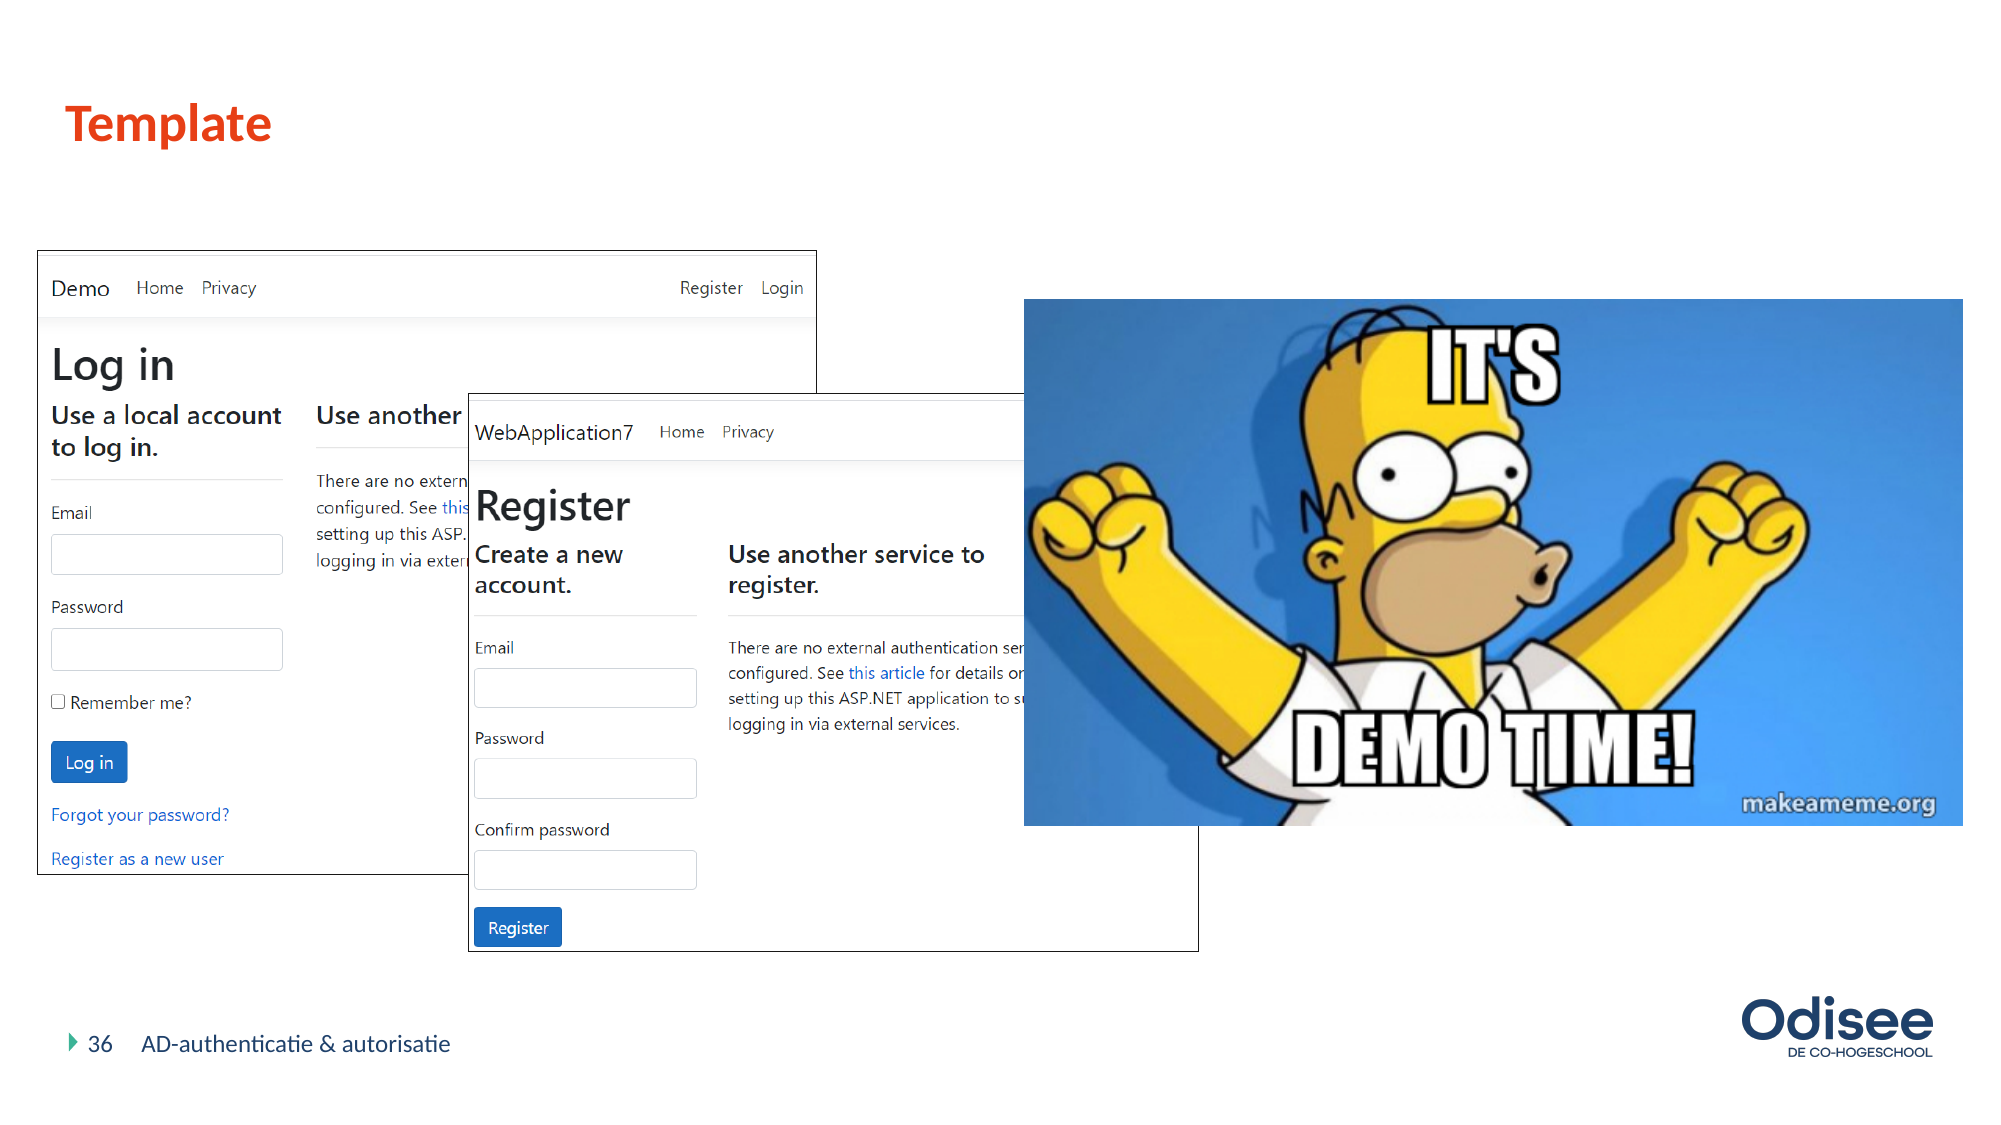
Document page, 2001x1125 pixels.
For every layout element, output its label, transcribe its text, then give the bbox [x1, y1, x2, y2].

picture [37, 250, 1963, 952]
picture [1742, 996, 1933, 1057]
footer AD-authenticatie & autorisatie [141, 1027, 817, 1088]
title Template [64, 100, 1790, 213]
slide_number 36 [87, 1027, 135, 1088]
